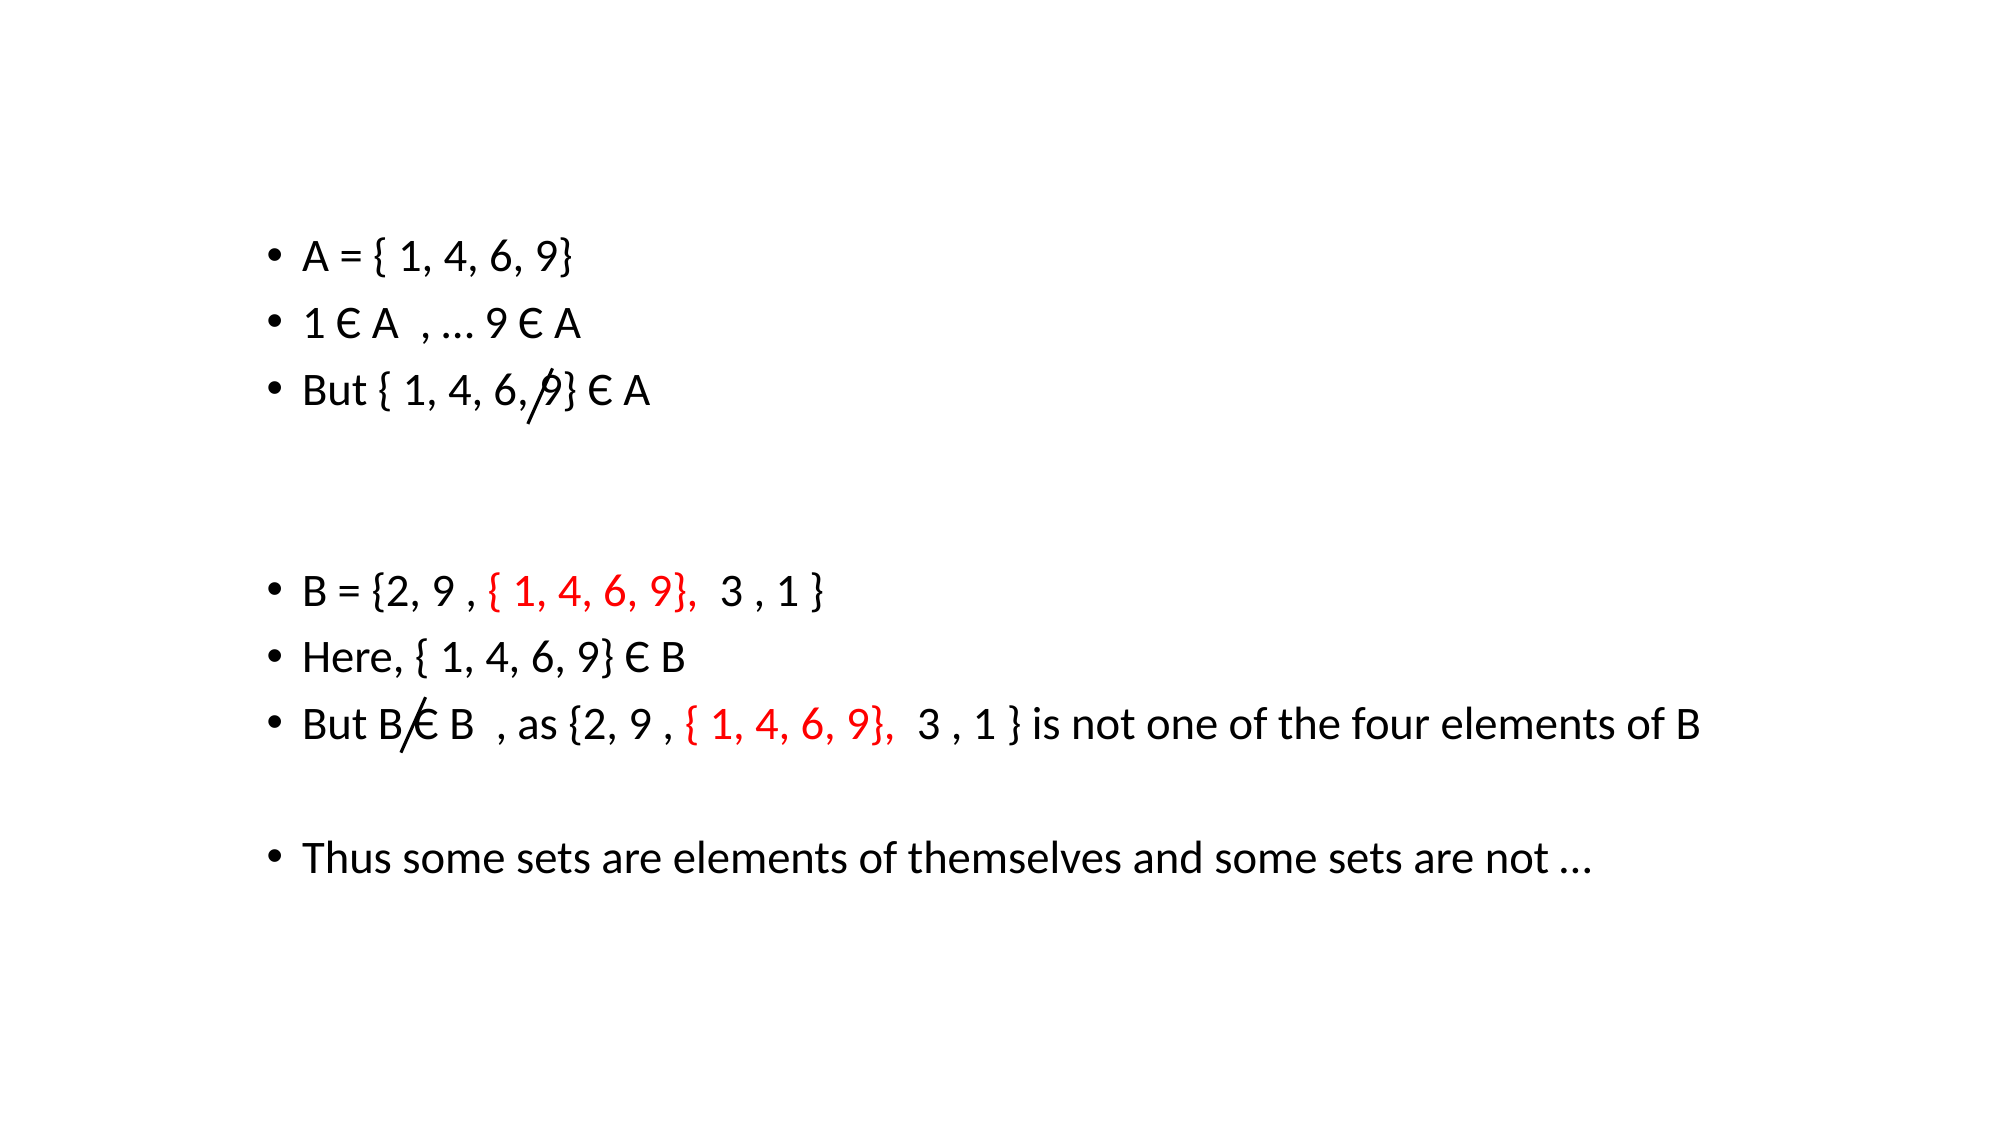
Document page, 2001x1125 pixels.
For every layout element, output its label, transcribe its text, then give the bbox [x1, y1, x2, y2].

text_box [527, 368, 553, 424]
list A = { 1, 4, 6, 9} 1 Є A , … 9 Є A But { 1, 4, 6, 9} Є A B = {2, 9 , { 1, 4, 6, 9}, 3 , 1 } Here, { 1, 4, 6, 9} Є B But B Є B , as {2, 9 , { 1, 4, 6, 9}, 3 , 1 } is not one of the four elements of B Thus some sets are elements of themselves and some sets are not … [251, 224, 1814, 897]
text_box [400, 697, 426, 753]
